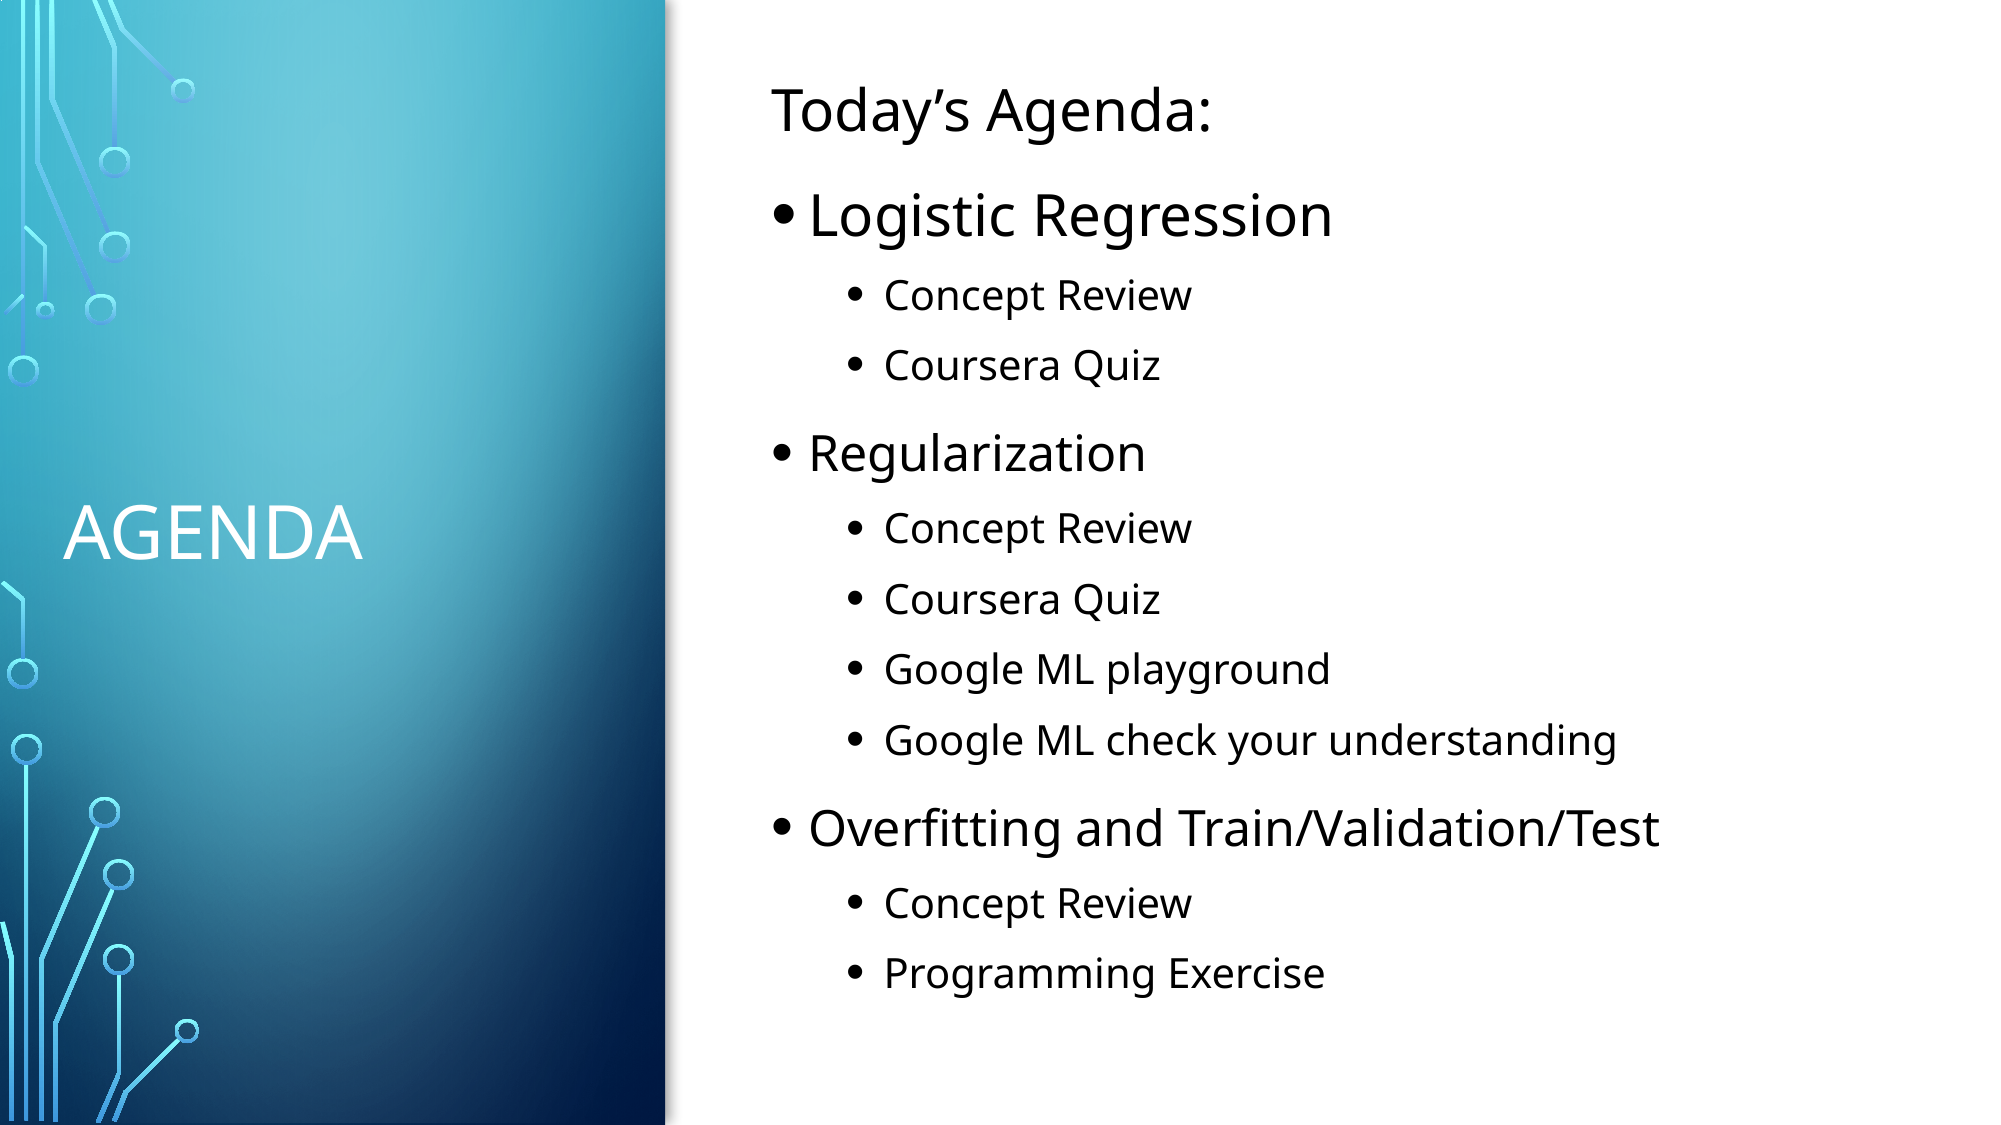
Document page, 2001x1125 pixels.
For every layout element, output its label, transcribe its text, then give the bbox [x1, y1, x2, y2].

list Today’s Agenda: Logistic Regression Concept Review Coursera Quiz Regularization Concept Review Coursera Quiz Google ML playground Google ML check your understanding Overfitting and Train/Validation/Test Concept Review Programming Exercise [756, 51, 1841, 834]
picture [0, 0, 667, 1125]
text_box [678, 0, 2000, 1125]
